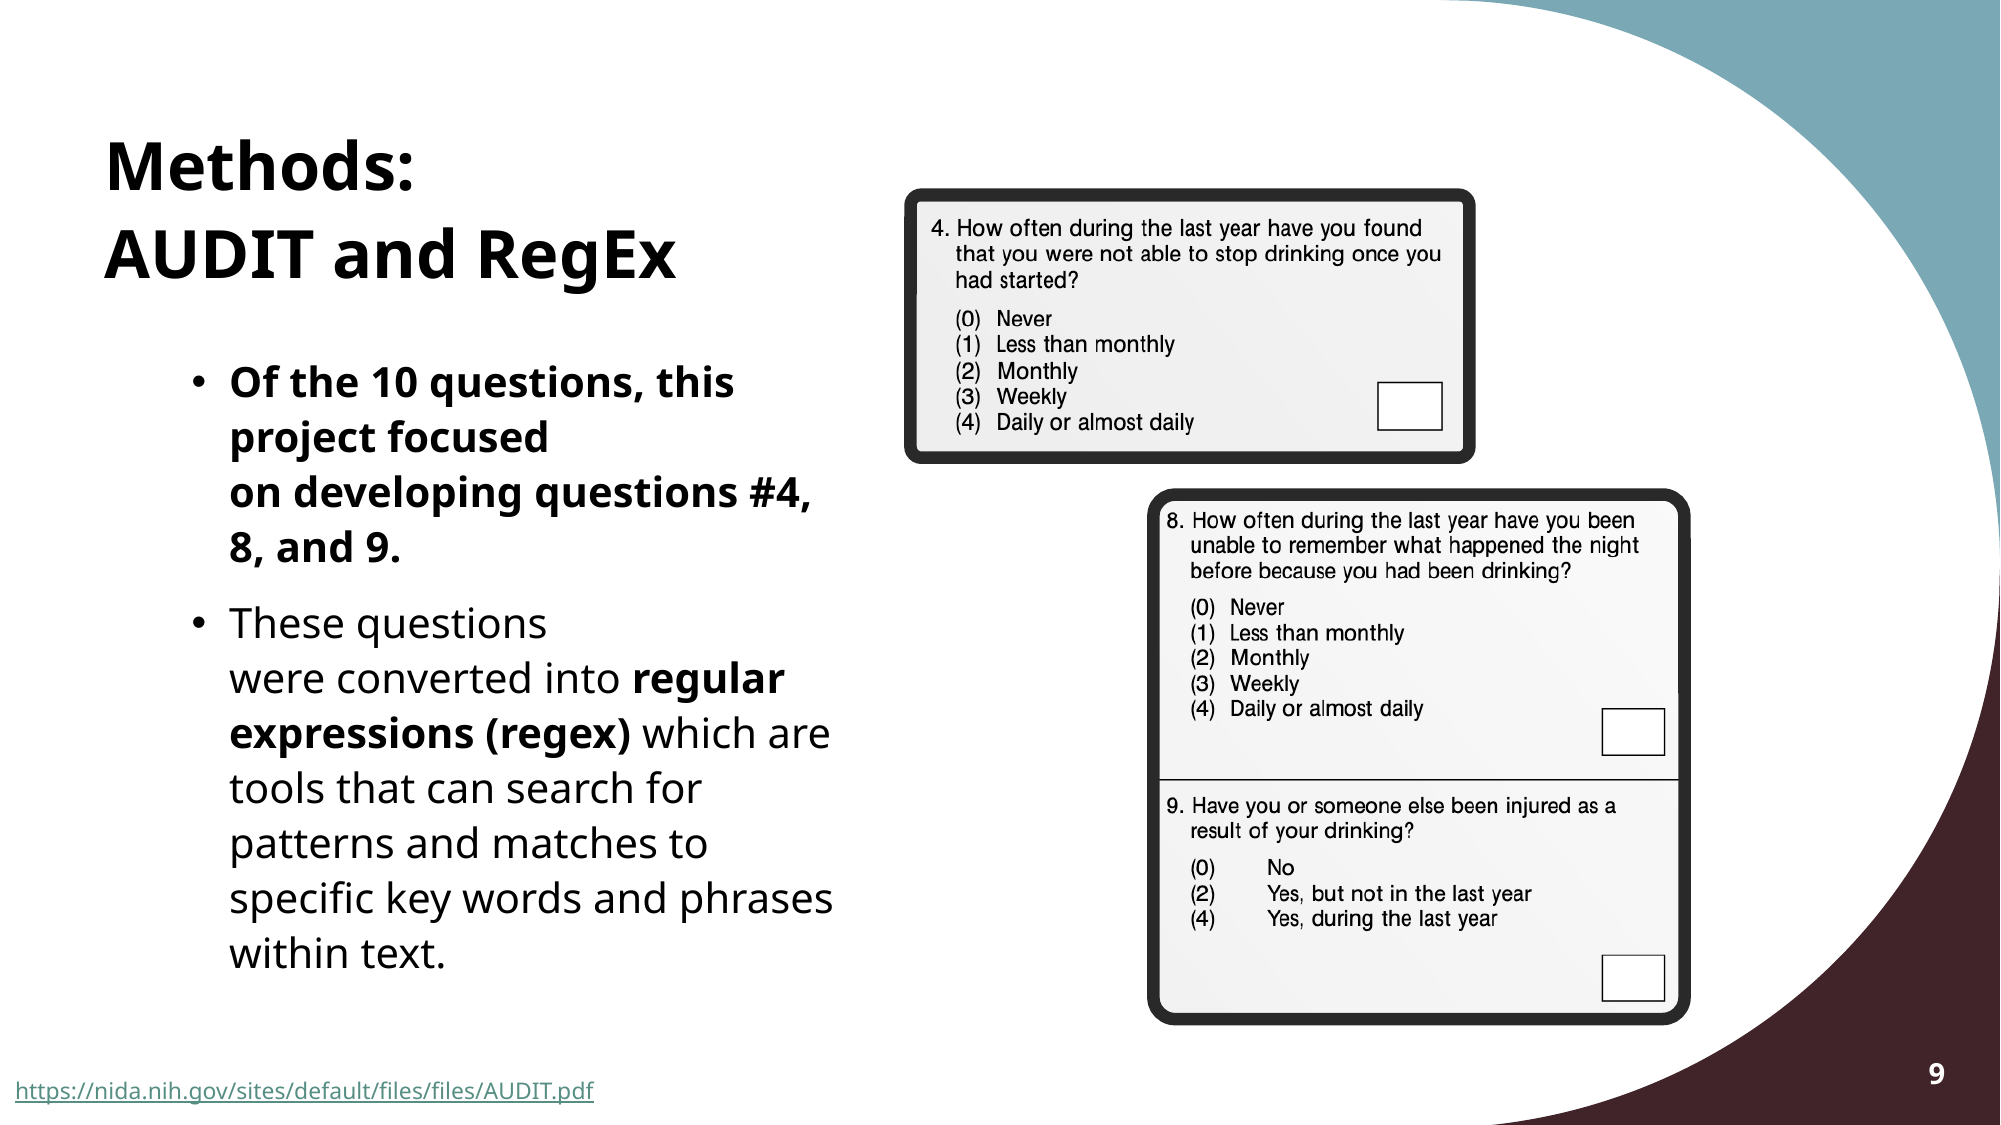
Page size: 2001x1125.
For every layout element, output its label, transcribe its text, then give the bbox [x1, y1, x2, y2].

text_box https://nida.nih.gov/sites/default/files/files/AUDIT.pdf [0, 1069, 911, 1125]
title Methods: AUDIT and RegEx [89, 57, 856, 300]
picture [1153, 494, 1685, 1020]
text_box [0, 0, 2000, 1125]
picture [910, 194, 1470, 458]
slide_number 9 [1893, 1042, 1961, 1103]
list Of the 10 questions, this project focused on developing questions #4, 8, and 9. These questions were converted into regular expressions (regex) which are tools that can search for patterns and matches to specific key words and phrases within text. [176, 343, 856, 920]
text_box [1481, 568, 2000, 1125]
text_box [1440, 0, 2000, 556]
